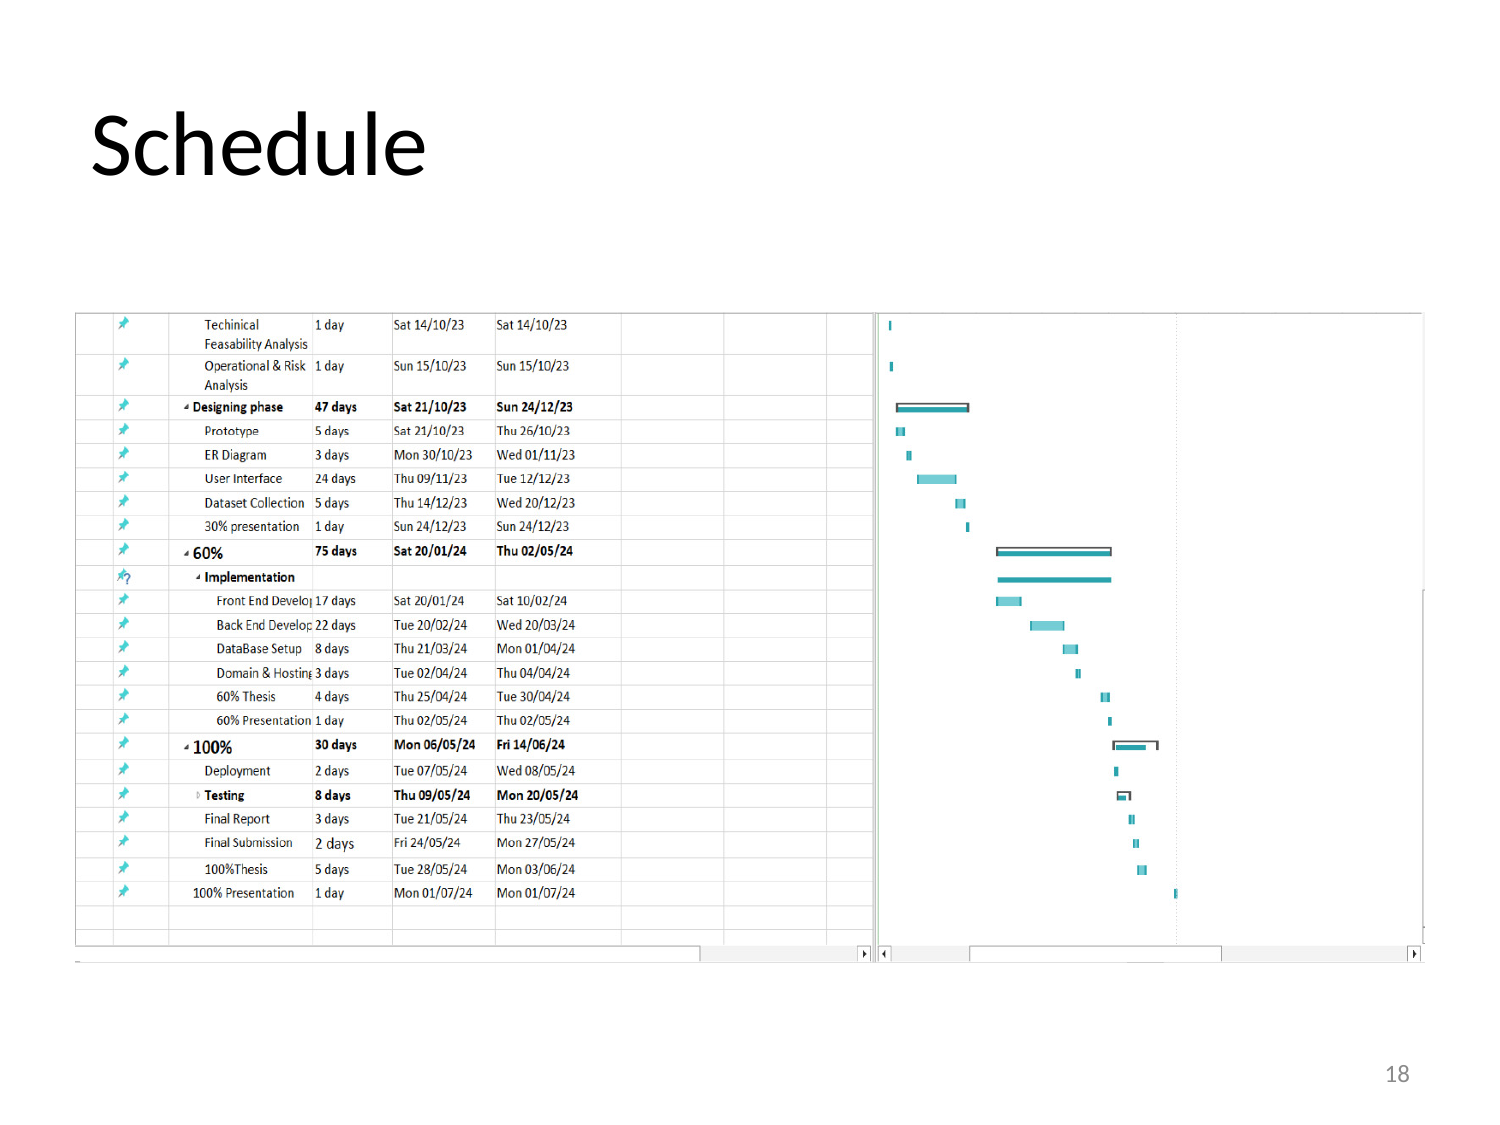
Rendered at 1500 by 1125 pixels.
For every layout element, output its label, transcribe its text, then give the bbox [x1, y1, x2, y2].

title Schedule [75, 45, 1425, 233]
slide_number 18 [1074, 1042, 1425, 1103]
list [74, 312, 1426, 963]
